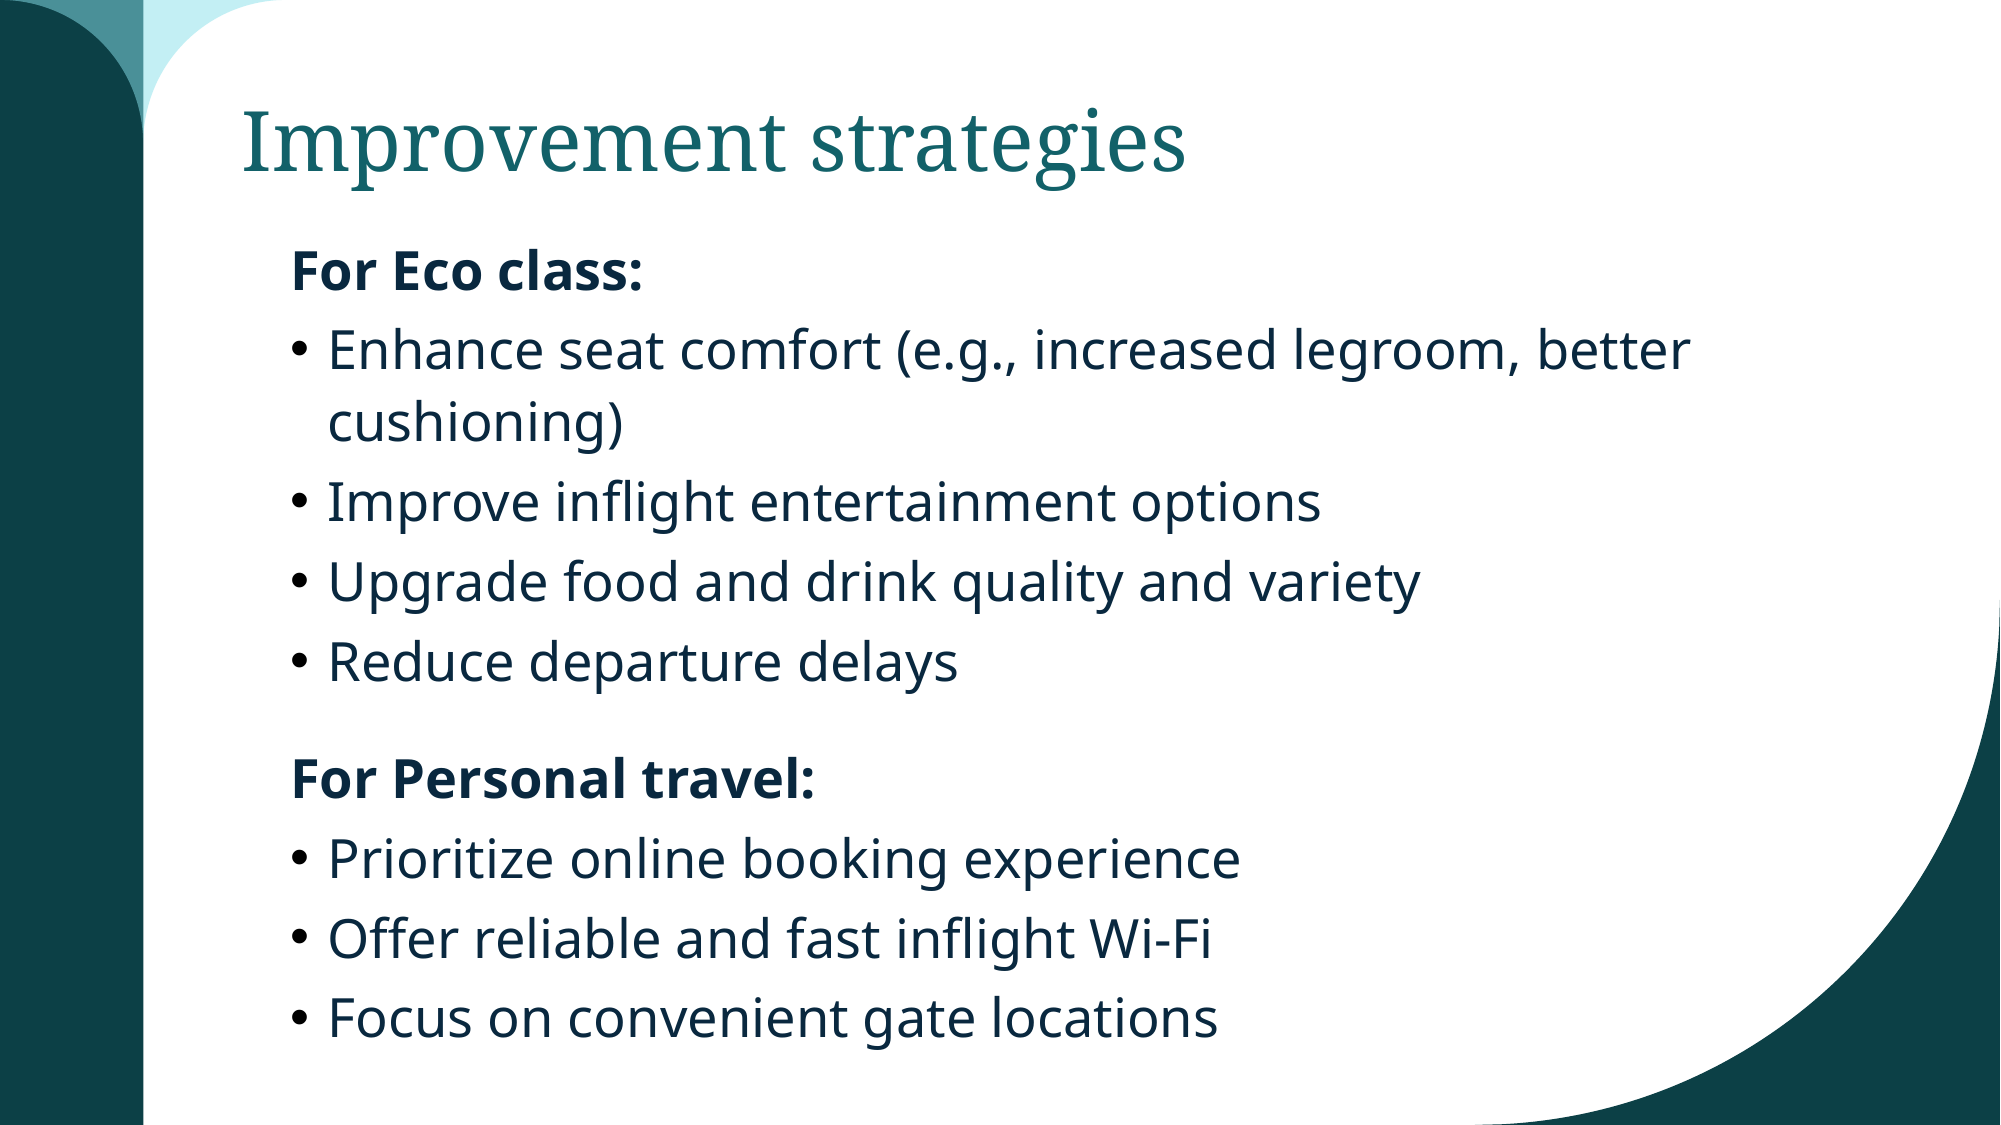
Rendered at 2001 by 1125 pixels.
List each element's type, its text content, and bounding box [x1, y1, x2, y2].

text_box Improvement strategies [226, 40, 1841, 250]
text_box For Personal travel: Prioritize online booking experience Offer reliable and fast inflight Wi-Fi Focus on convenient gate locations [274, 729, 1865, 1085]
text_box For Eco class: Enhance seat comfort (e.g., increased legroom, better cushioning) Improve inflight entertainment options Upgrade food and drink quality and variety Reduce departure delays [274, 221, 1865, 729]
